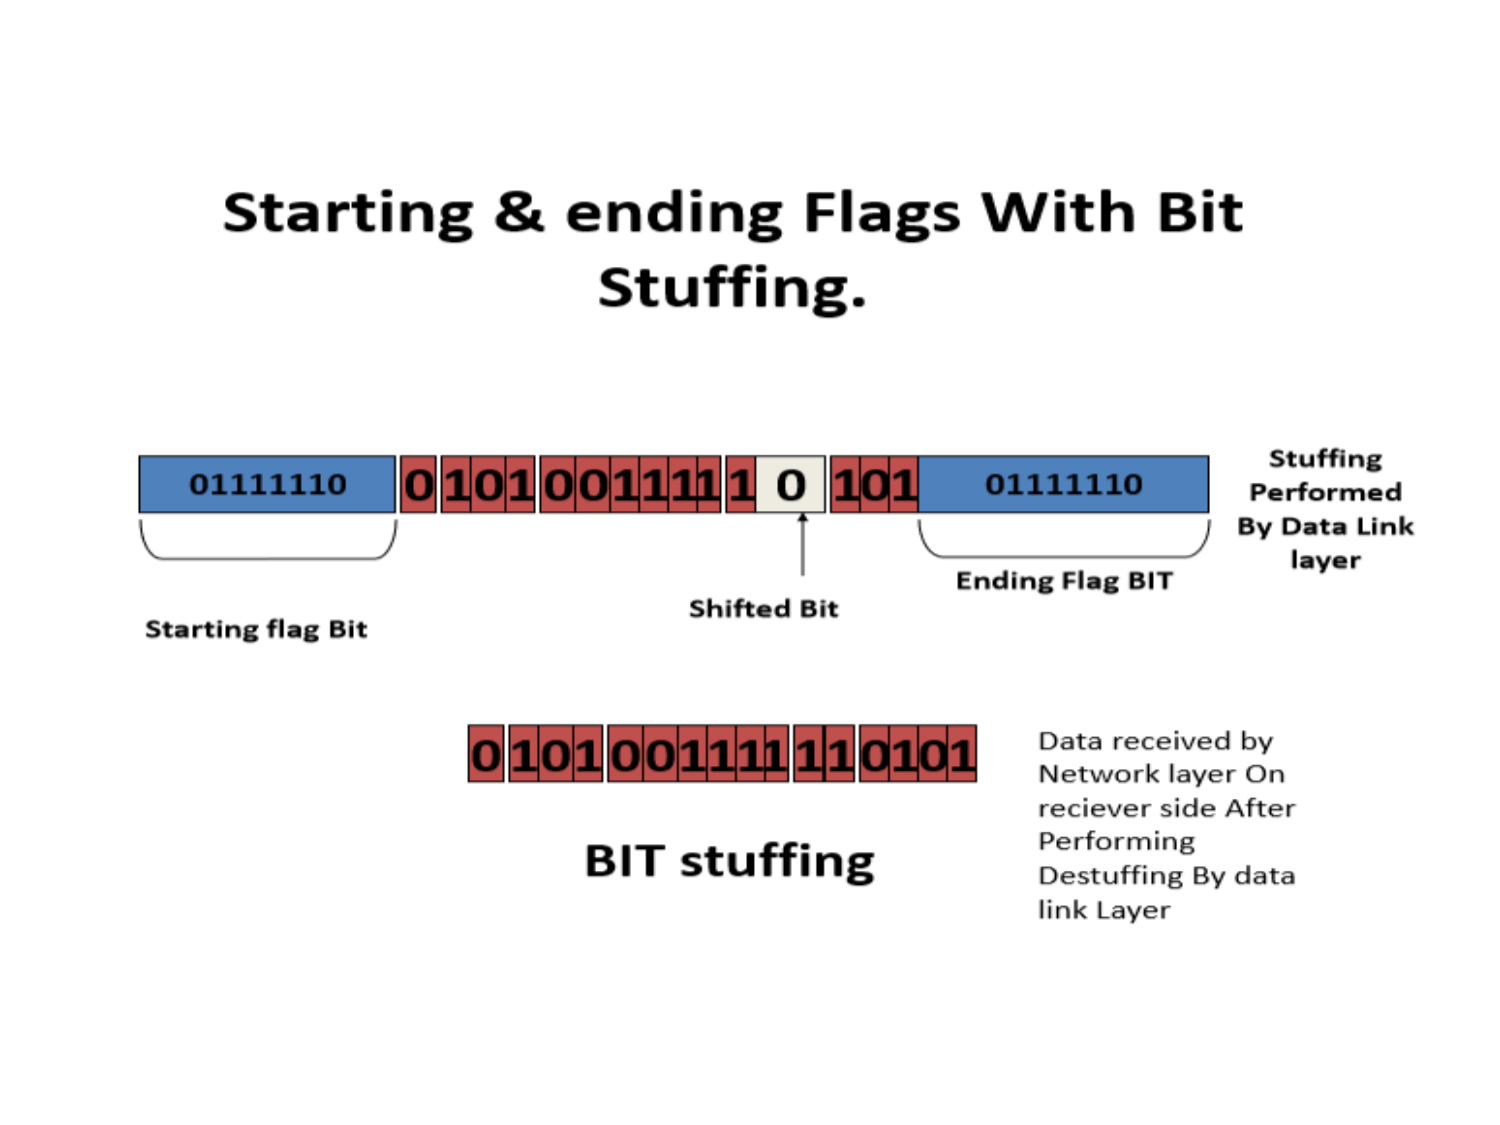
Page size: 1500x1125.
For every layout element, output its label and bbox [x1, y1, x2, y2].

picture [74, 169, 1426, 956]
